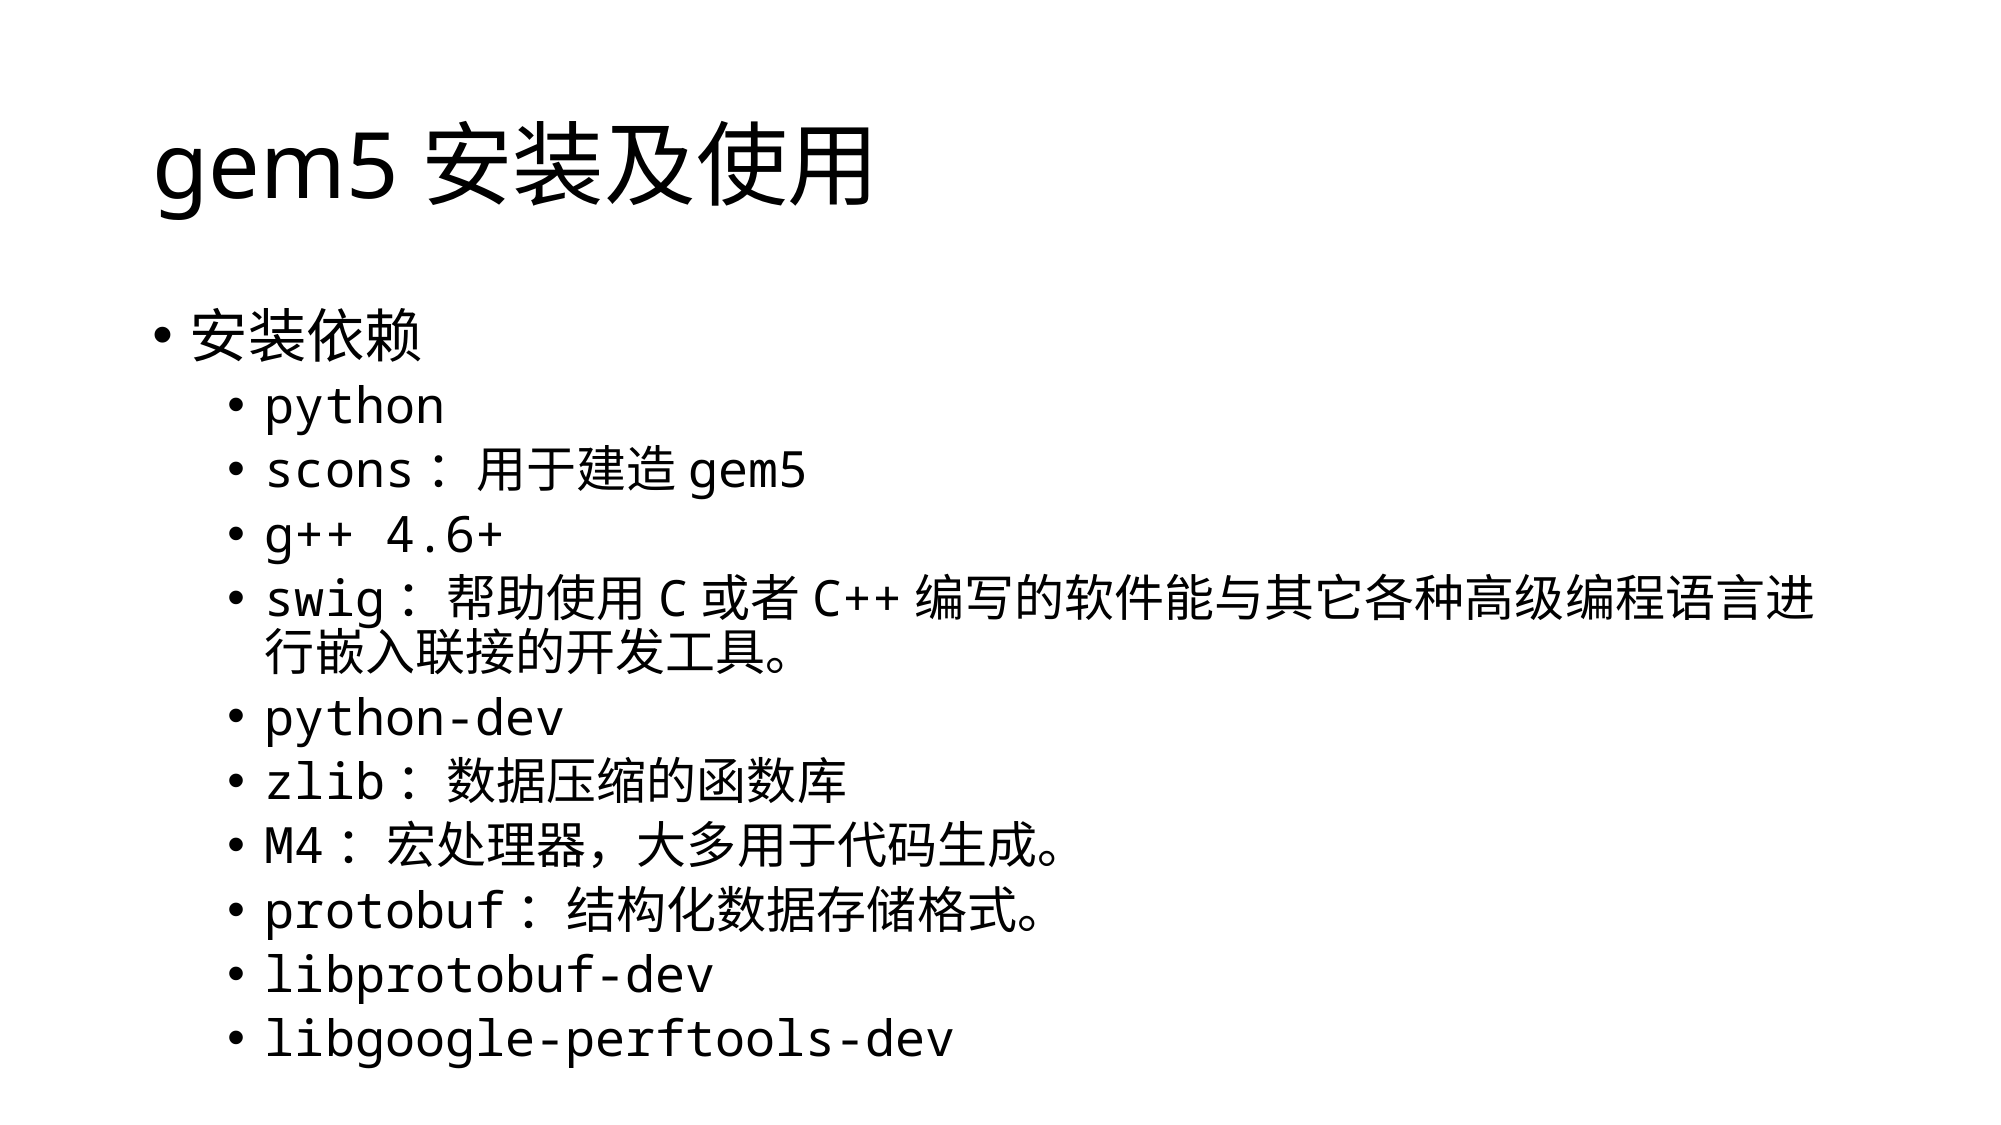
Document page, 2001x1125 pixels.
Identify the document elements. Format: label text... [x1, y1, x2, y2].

list 安装依赖 python scons：用于建造gem5 g++ 4.6+ swig：帮助使用C或者C++编写的软件能与其它各种高级编程语言进行嵌入联接的开发工具。 python-dev zlib：数据压缩的函数库 M4：宏处理器，大多用于代码生成。 protobuf：结构化数据存储格式。 libprotobuf-dev libgoogle-perftools-dev [137, 299, 1863, 1014]
title gem5安装及使用 [137, 59, 1863, 278]
